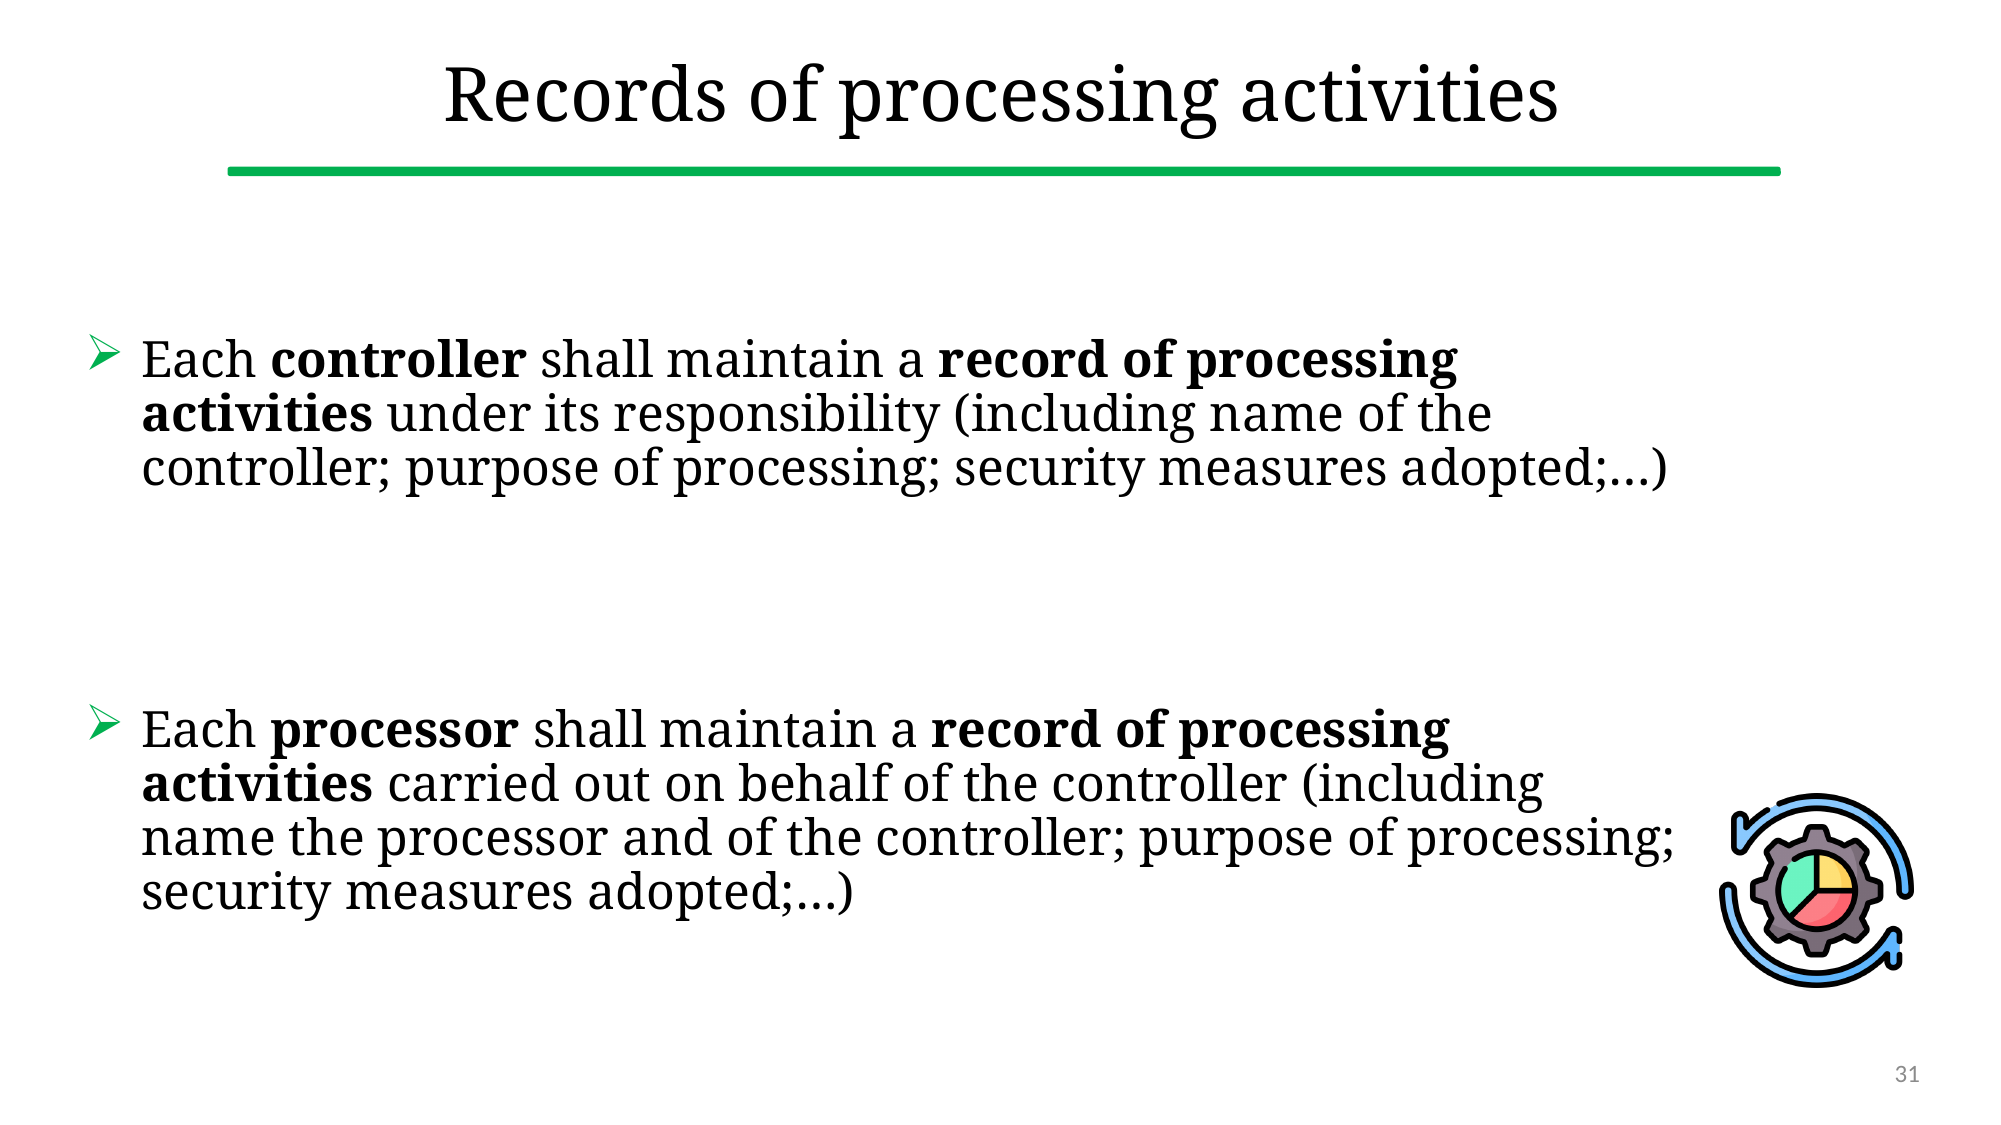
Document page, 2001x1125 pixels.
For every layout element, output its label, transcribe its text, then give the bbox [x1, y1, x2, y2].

list Each controller shall maintain a record of processing activities under its responsibility (including name of the controller; purpose of processing; security measures adopted;…) Each processor shall maintain a record of processing activities carried out on behalf of the controller (including name the processor and of the controller; purpose of processing; security measures adopted;…) [70, 326, 1695, 1076]
picture [1719, 793, 1914, 988]
title Records of processing activities [70, 26, 1936, 168]
slide_number 31 [1412, 1042, 1936, 1103]
